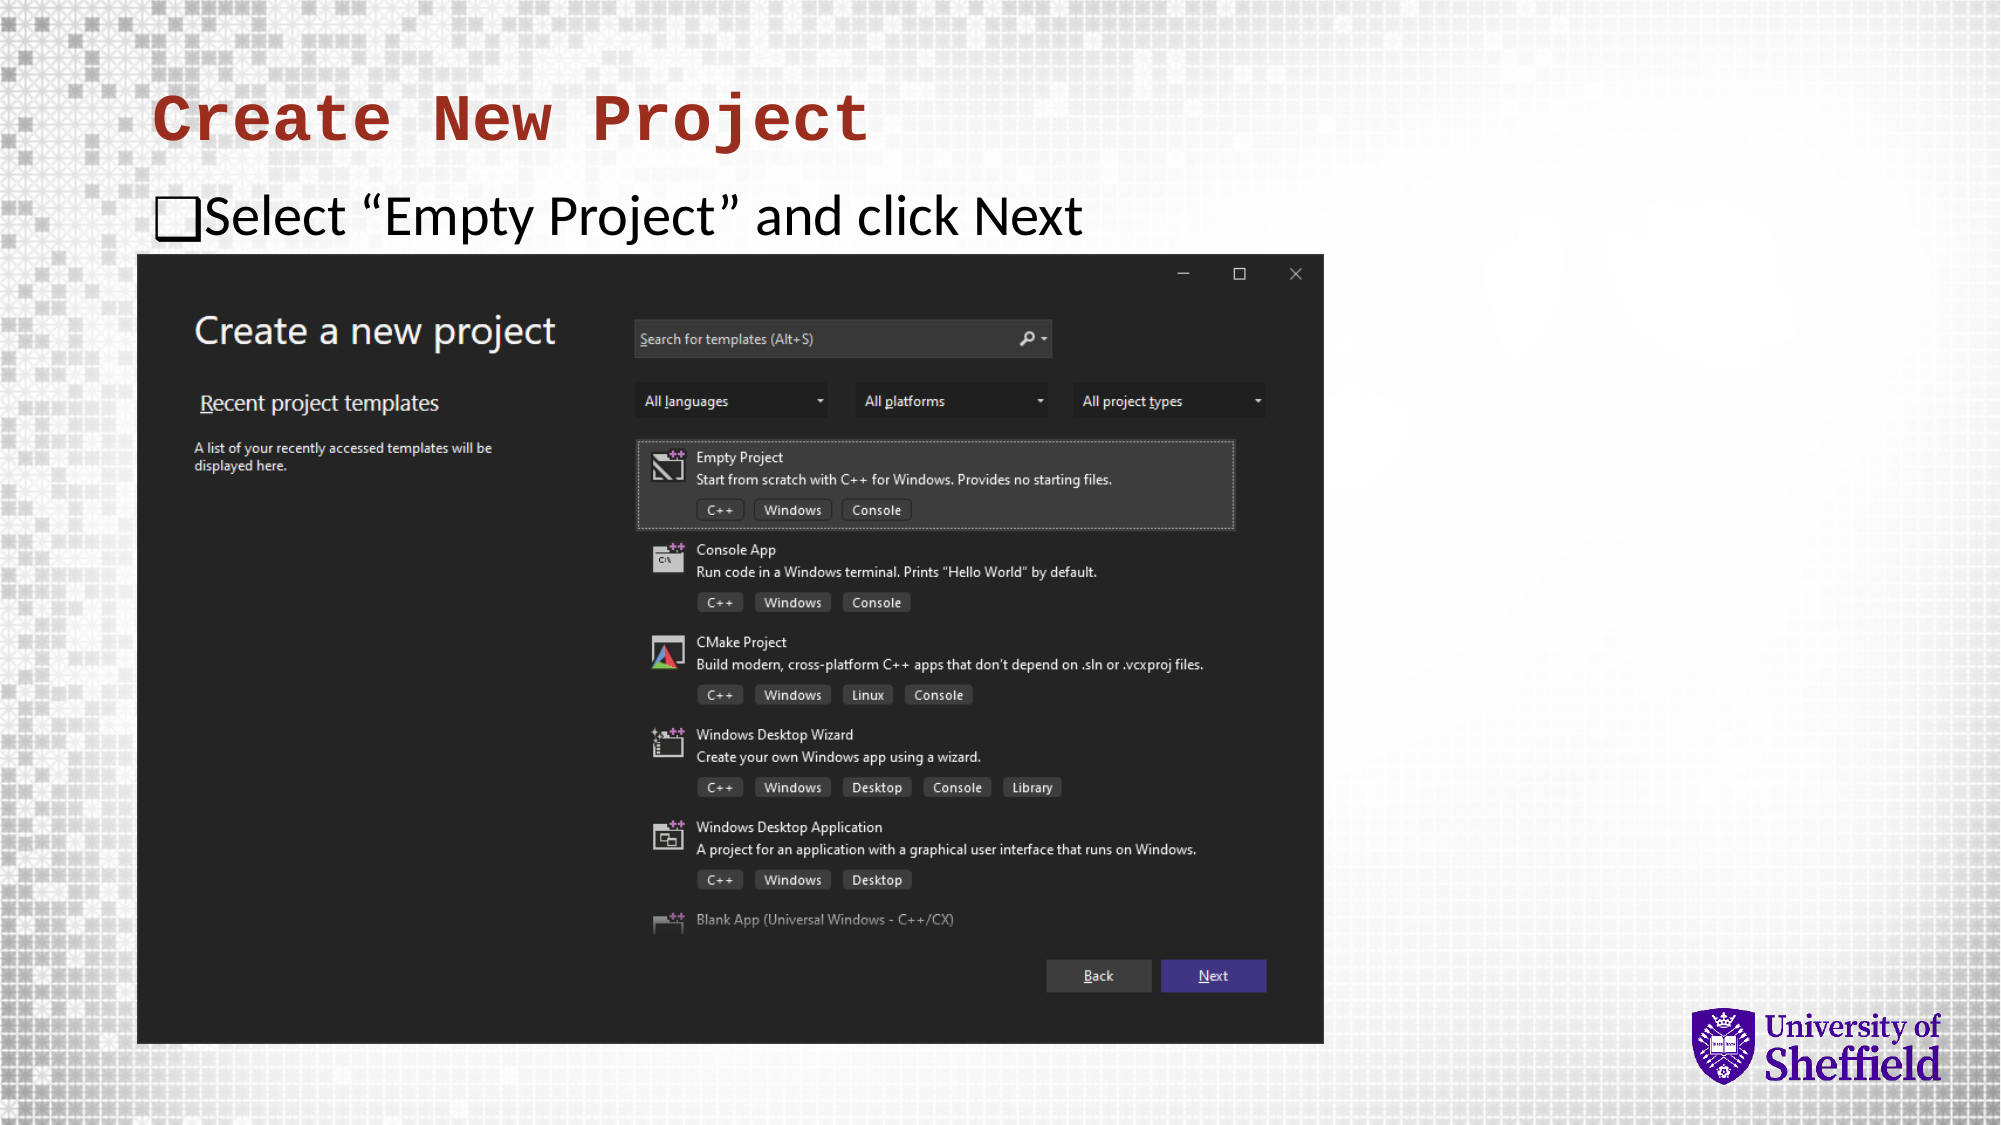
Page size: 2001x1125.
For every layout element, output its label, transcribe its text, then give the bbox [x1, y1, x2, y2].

picture [0, 0, 2001, 1125]
list Select “Empty Project” and click Next [137, 177, 1863, 1001]
title Create New Project [137, 59, 1863, 177]
